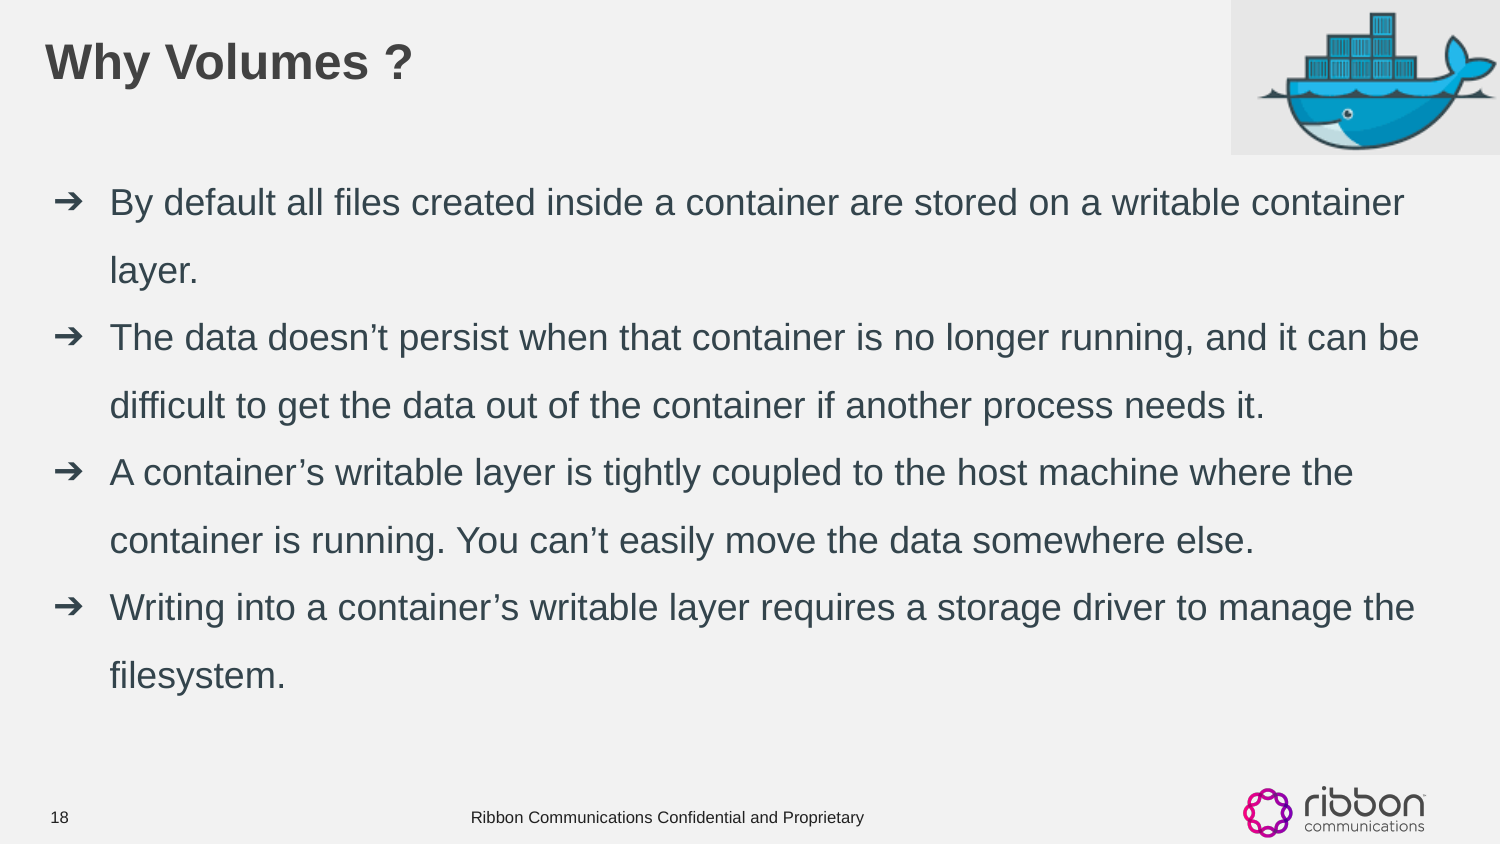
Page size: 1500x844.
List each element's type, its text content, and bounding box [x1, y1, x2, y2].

picture [1222, 767, 1445, 844]
text_box By default all files created inside a container are stored on a writable container layer. The data doesn’t persist when that container is no longer running, and it can be difficult to get the data out of the container if another process needs it. A container’s writable layer is tightly coupled to the host machine where the container is running. You can’t easily move the data somewhere else. Writing into a container’s writable layer requires a storage driver to manage the filesystem. [19, 148, 1481, 765]
title Why Volumes ? [16, 0, 1228, 99]
picture [1230, 0, 1500, 155]
